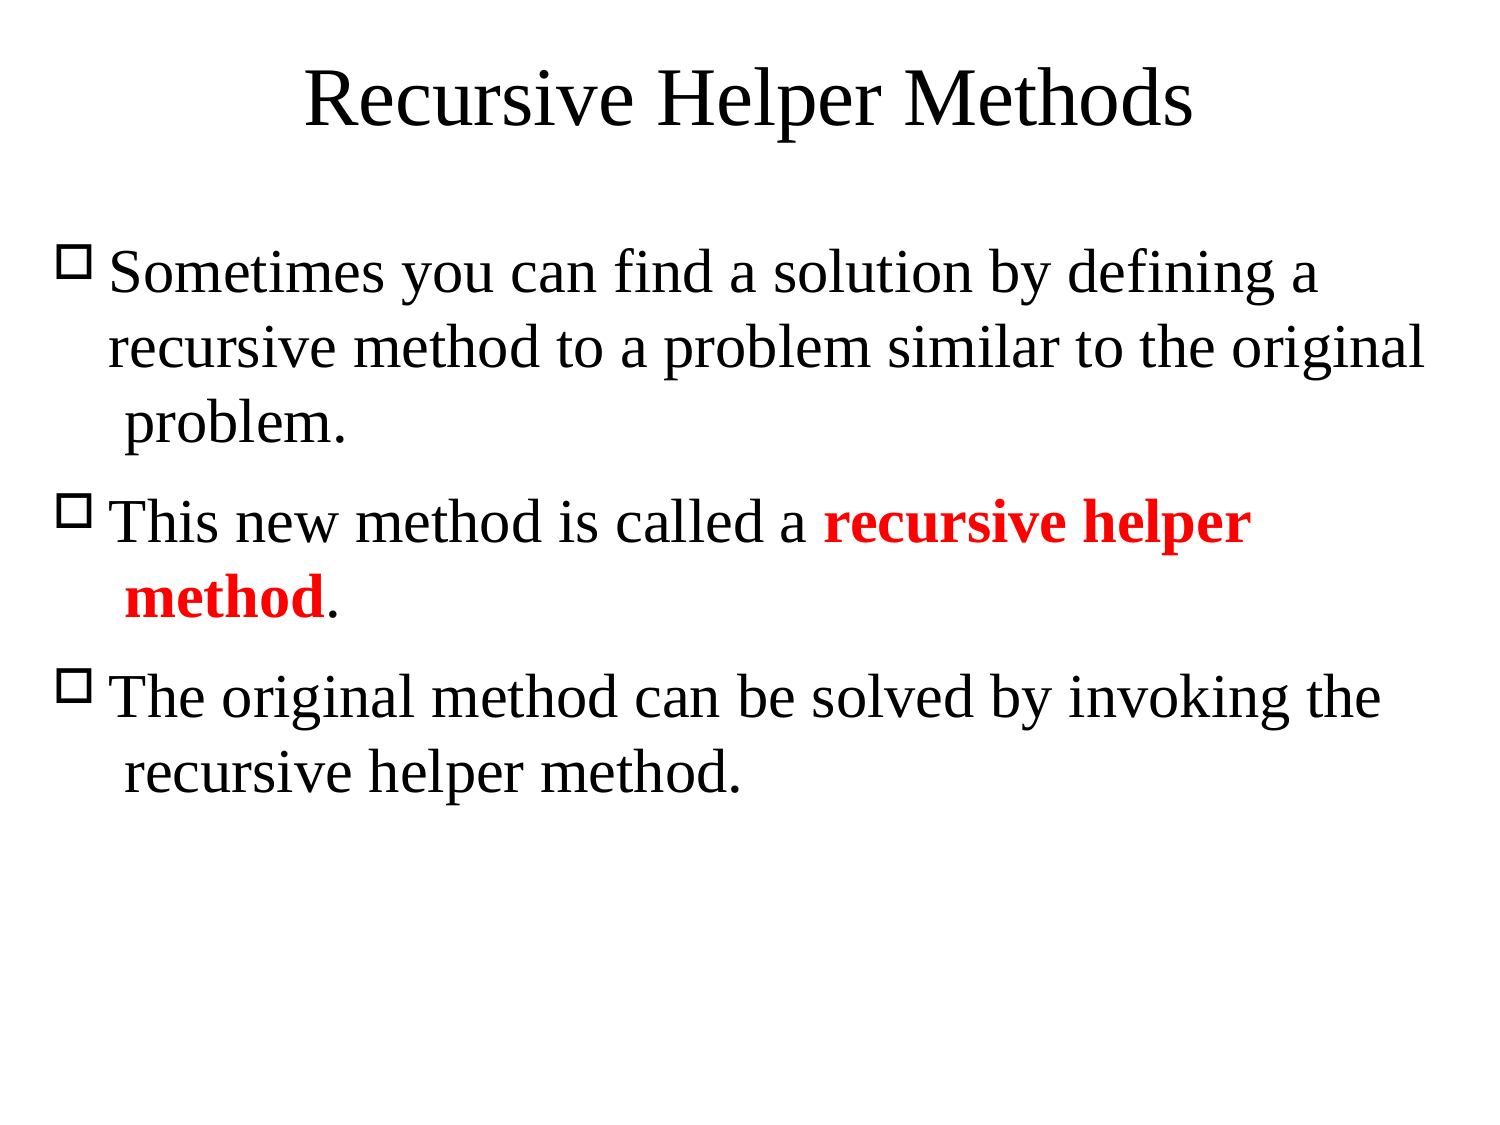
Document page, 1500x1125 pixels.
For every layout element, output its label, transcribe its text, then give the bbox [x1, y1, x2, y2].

text_box Sometimes you can find a solution by defining a recursive method to a problem similar to the original problem. This new method is called a recursive helper method. The original method can be solved by invoking the recursive helper method. [50, 228, 1433, 805]
title Recursive Helper Methods [301, 39, 1199, 228]
